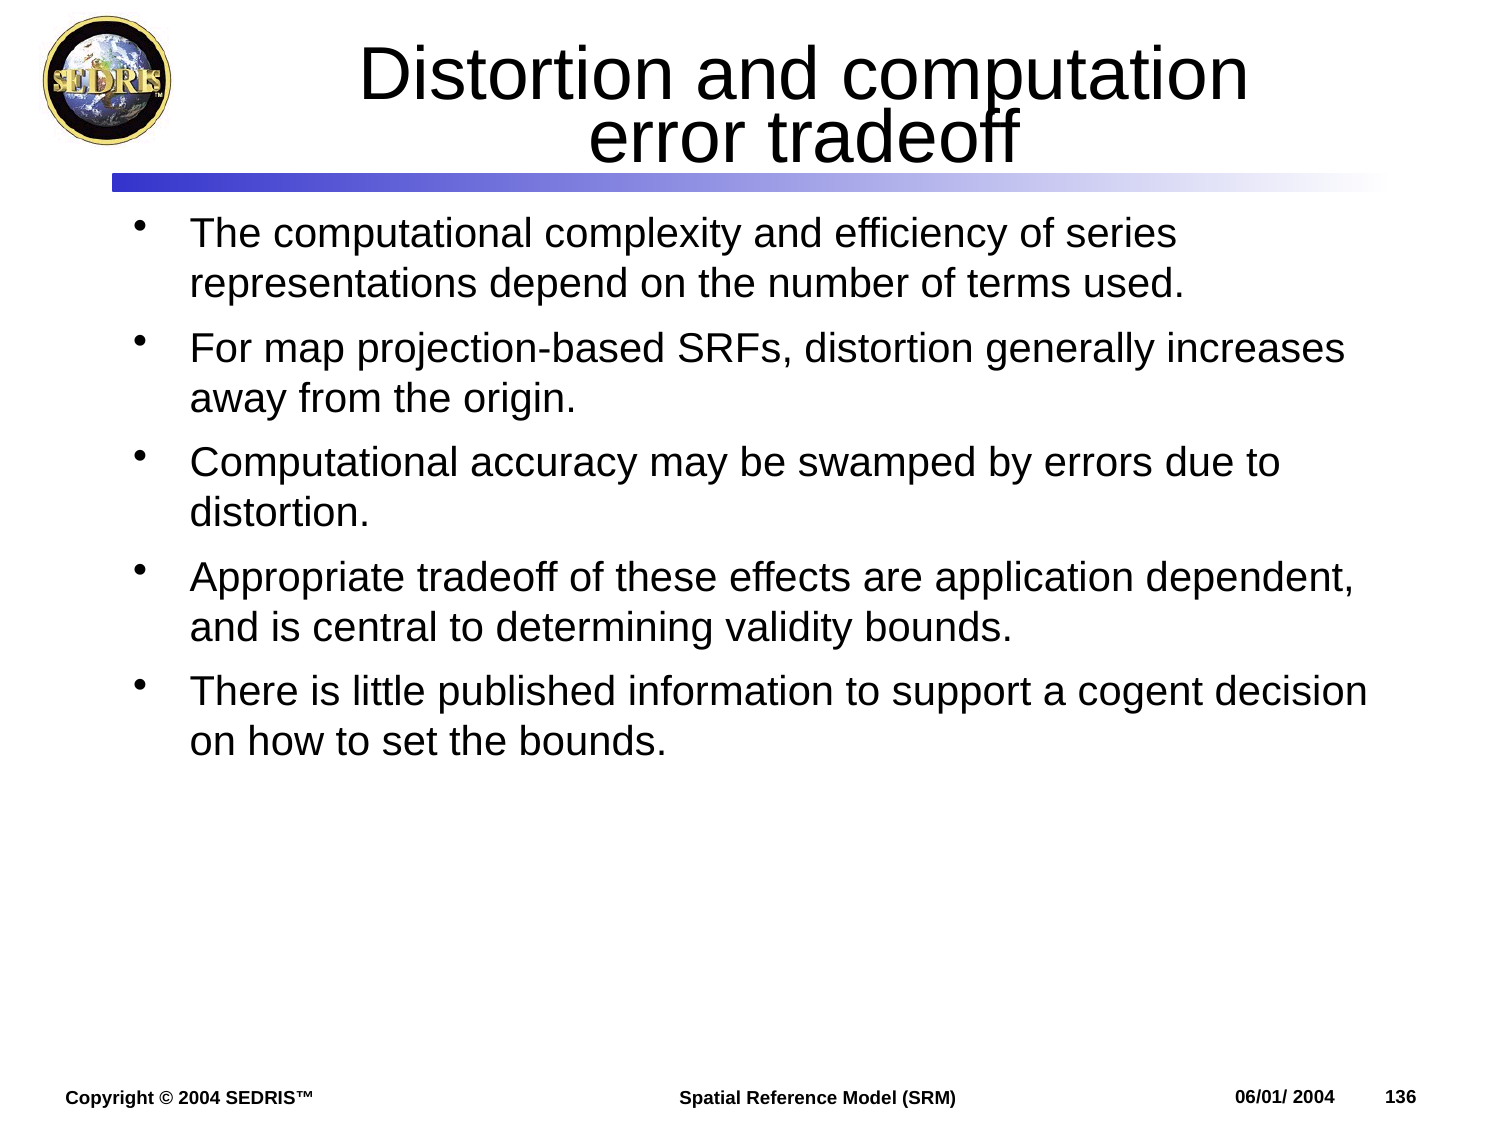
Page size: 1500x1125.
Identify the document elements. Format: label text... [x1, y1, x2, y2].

picture [39, 12, 174, 148]
title Distortion and computation error tradeoff [181, 30, 1428, 195]
list The computational complexity and efficiency of series representations depend on the number of terms used. For map projection-based SRFs, distortion generally increases away from the origin. Computational accuracy may be swamped by errors due to distortion. Appropriate tradeoff of these effects are application dependent, and is central to determining validity bounds. There is little published information to support a cogent decision on how to set the bounds. [118, 198, 1396, 1026]
